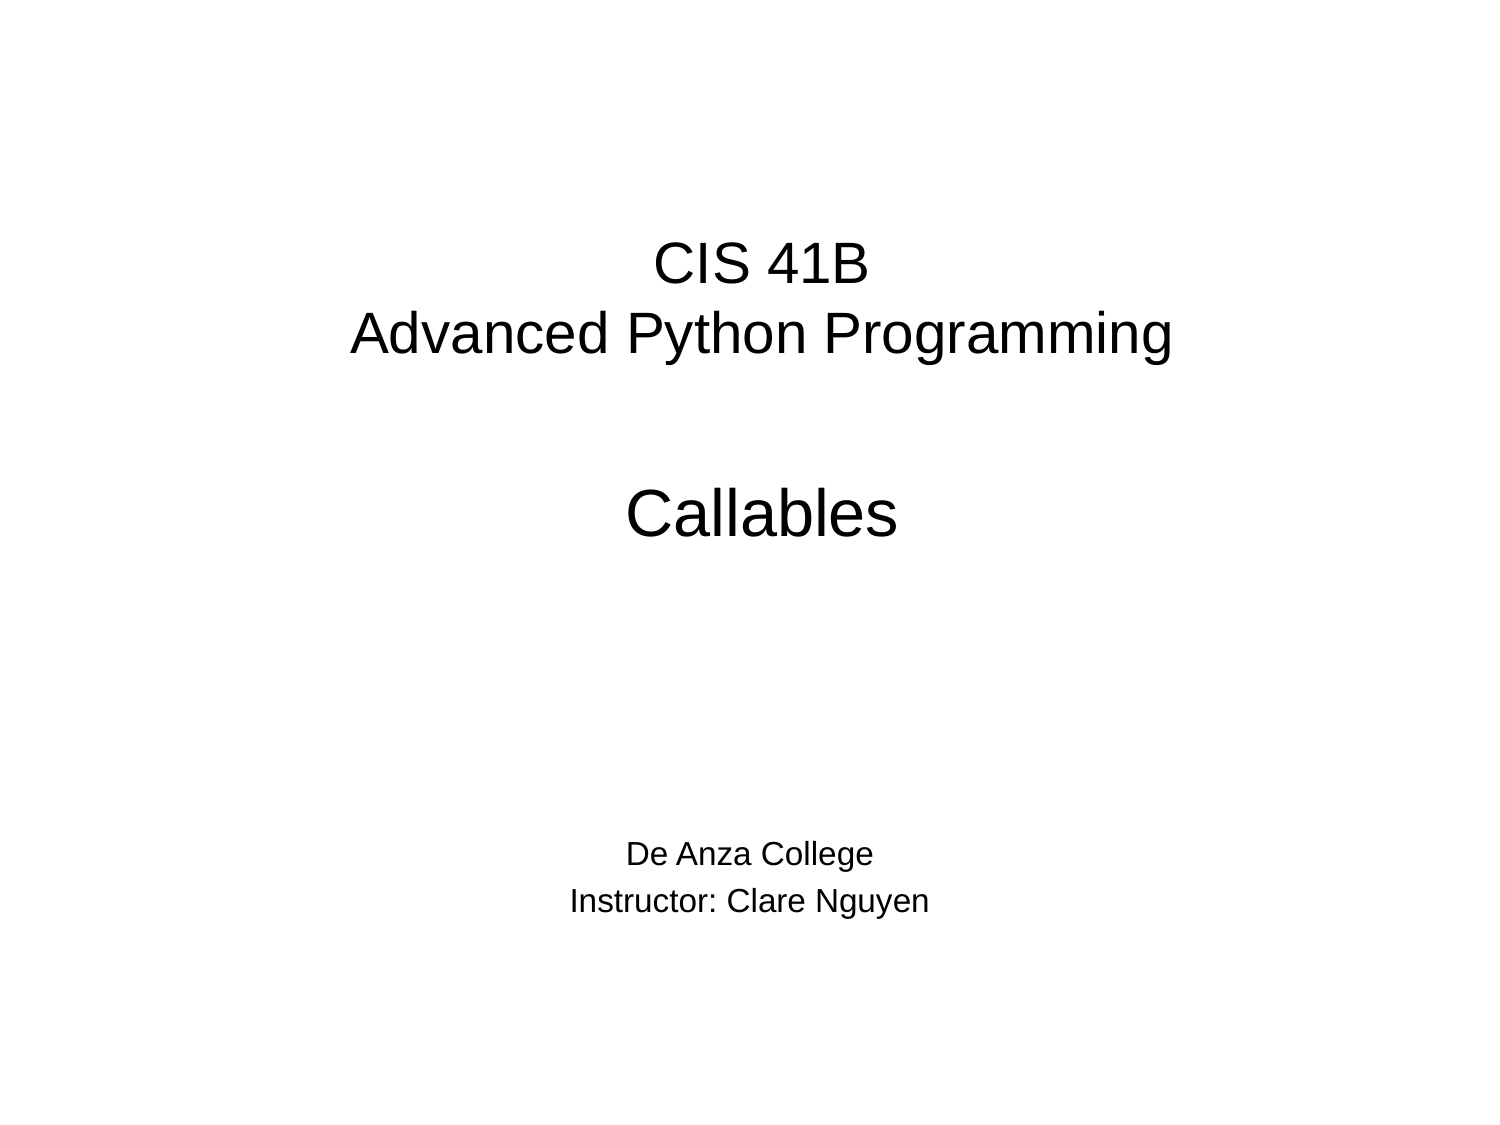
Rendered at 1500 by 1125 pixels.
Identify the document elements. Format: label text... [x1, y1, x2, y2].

subtitle De Anza College Instructor: Clare Nguyen [224, 824, 1276, 926]
text_box CIS 41B Advanced Python Programming Callables [124, 162, 1400, 613]
